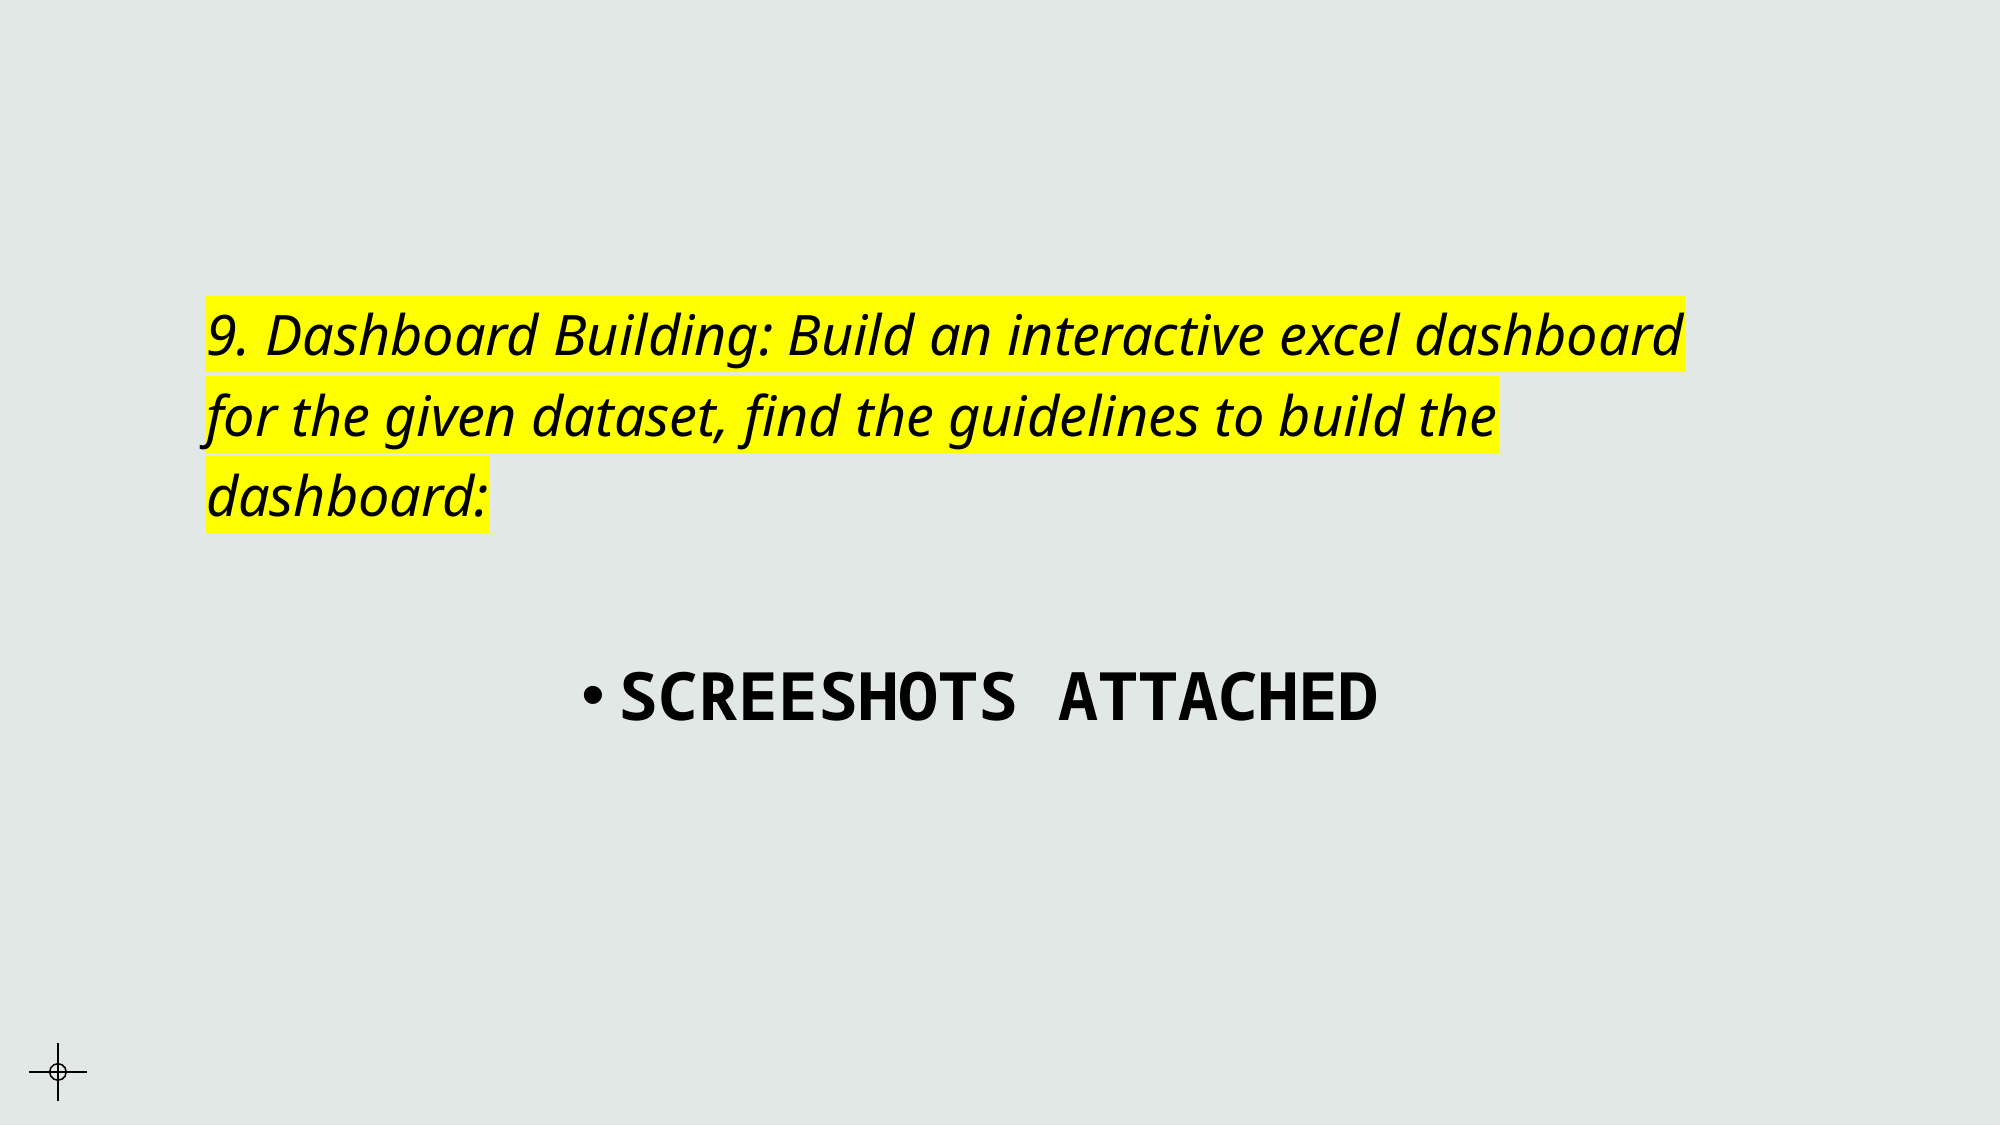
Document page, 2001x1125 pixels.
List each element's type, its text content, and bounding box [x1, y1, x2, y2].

list SCREESHOTS ATTACHED [221, 630, 1779, 1125]
title 9. Dashboard Building: Build an interactive excel dashboard for the given dataset, find the guidelines to build the dashboard: [191, 275, 1749, 535]
